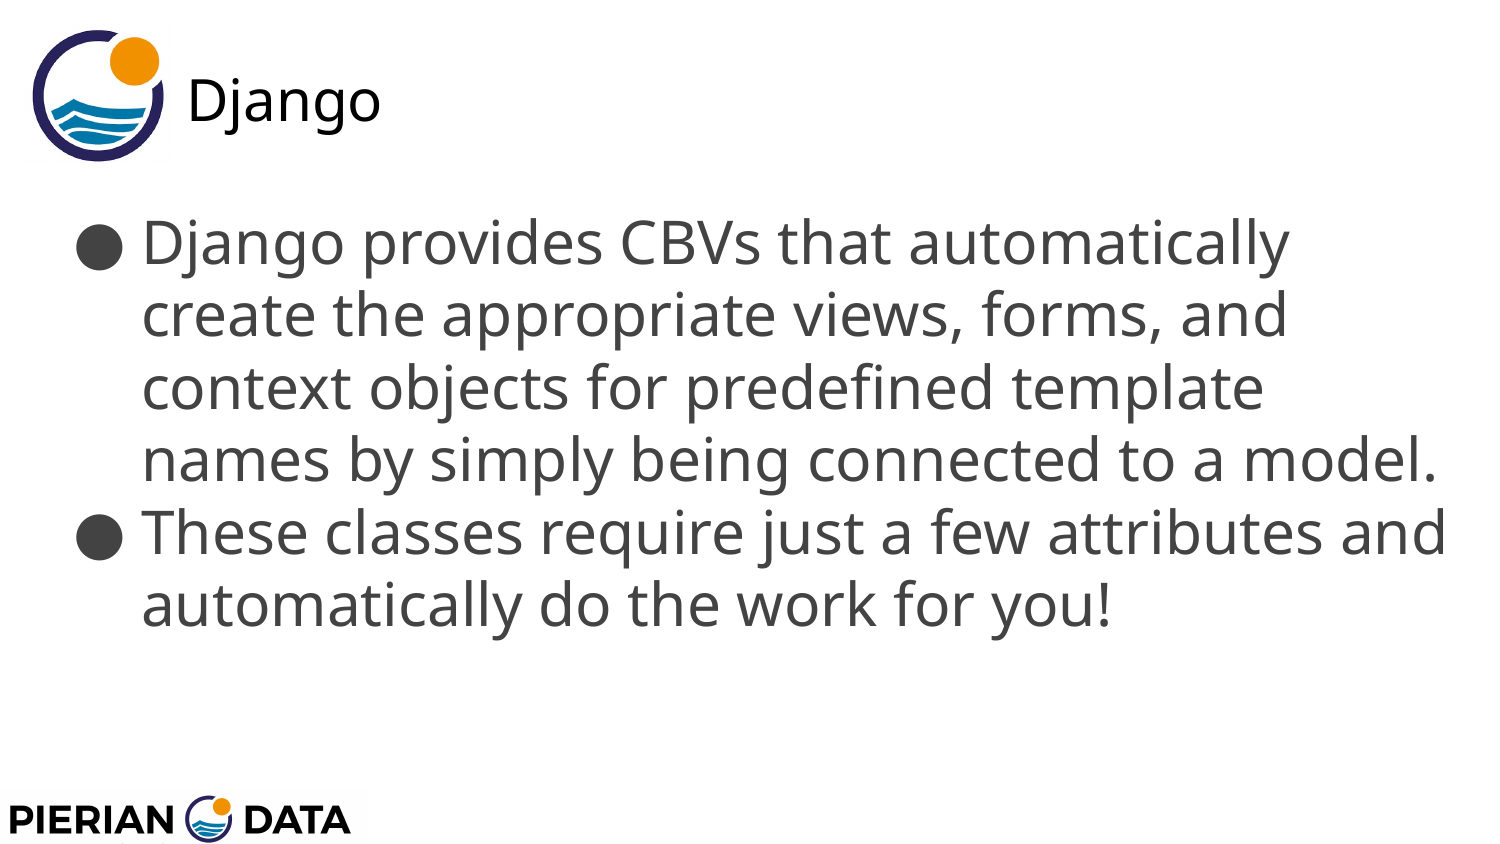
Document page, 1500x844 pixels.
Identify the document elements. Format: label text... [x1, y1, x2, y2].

picture [0, 787, 368, 844]
picture [24, 24, 172, 167]
title Django [176, 48, 1449, 143]
list Django provides CBVs that automatically create the appropriate views, forms, and context objects for predefined template names by simply being connected to a model. These classes require just a few attributes and automatically do the work for you! [51, 189, 1476, 750]
